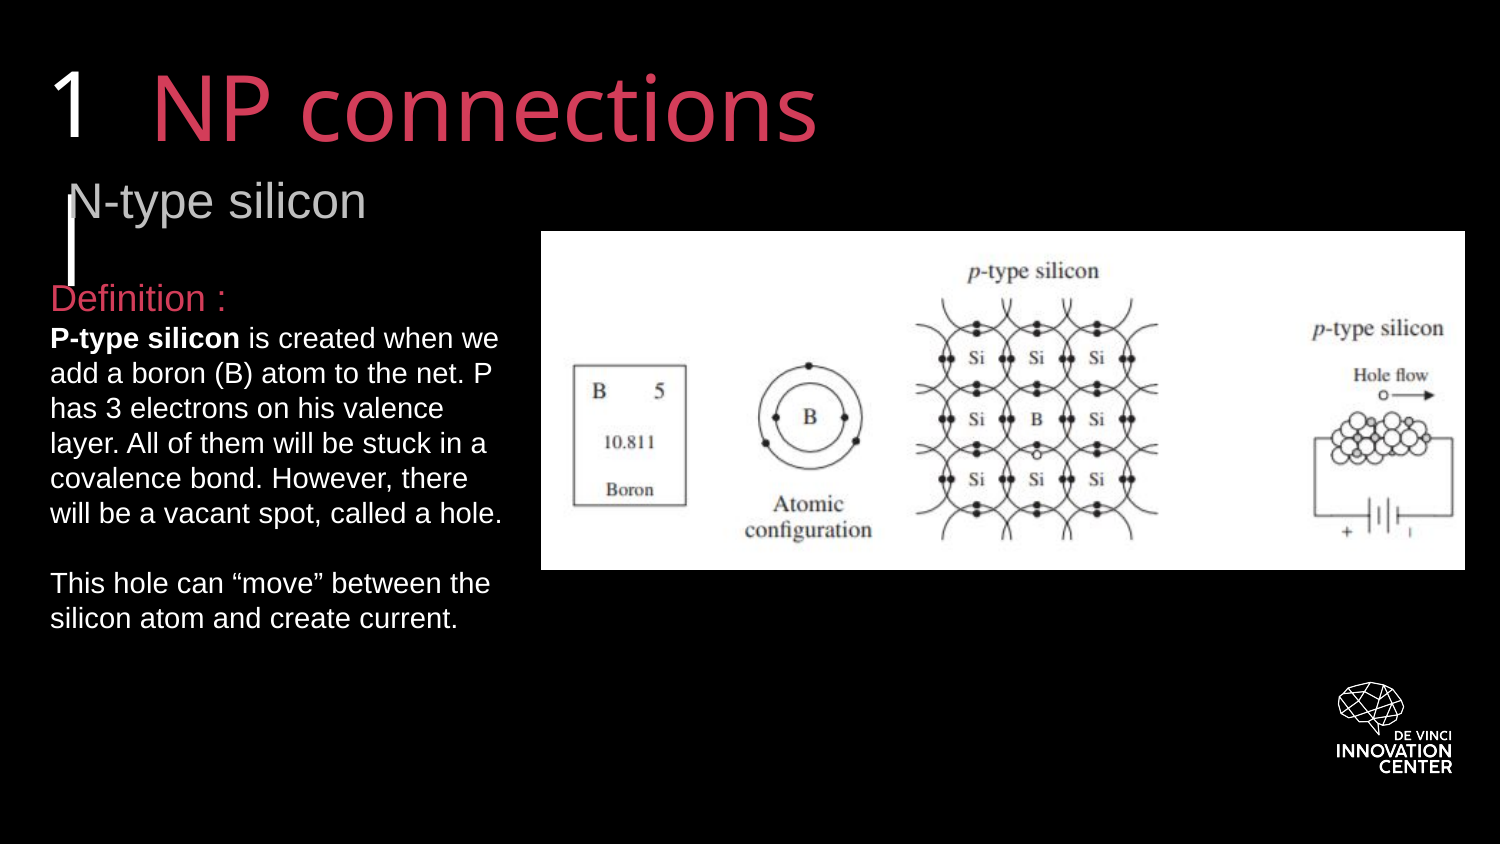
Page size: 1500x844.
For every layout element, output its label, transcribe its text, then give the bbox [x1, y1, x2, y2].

text_box N-type silicon [52, 150, 554, 248]
list NP connections [115, 18, 996, 166]
picture [541, 231, 1465, 570]
list 1| [12, 14, 144, 147]
text_box Definition : P-type silicon is created when we add a boron (B) atom to the net. P has 3 electrons on his valence layer. All of them will be stuck in a covalence bond. However, there will be a vacant spot, called a hole. This hole can “move” between the silicon atom and create current. [35, 266, 525, 798]
picture [1320, 656, 1471, 807]
